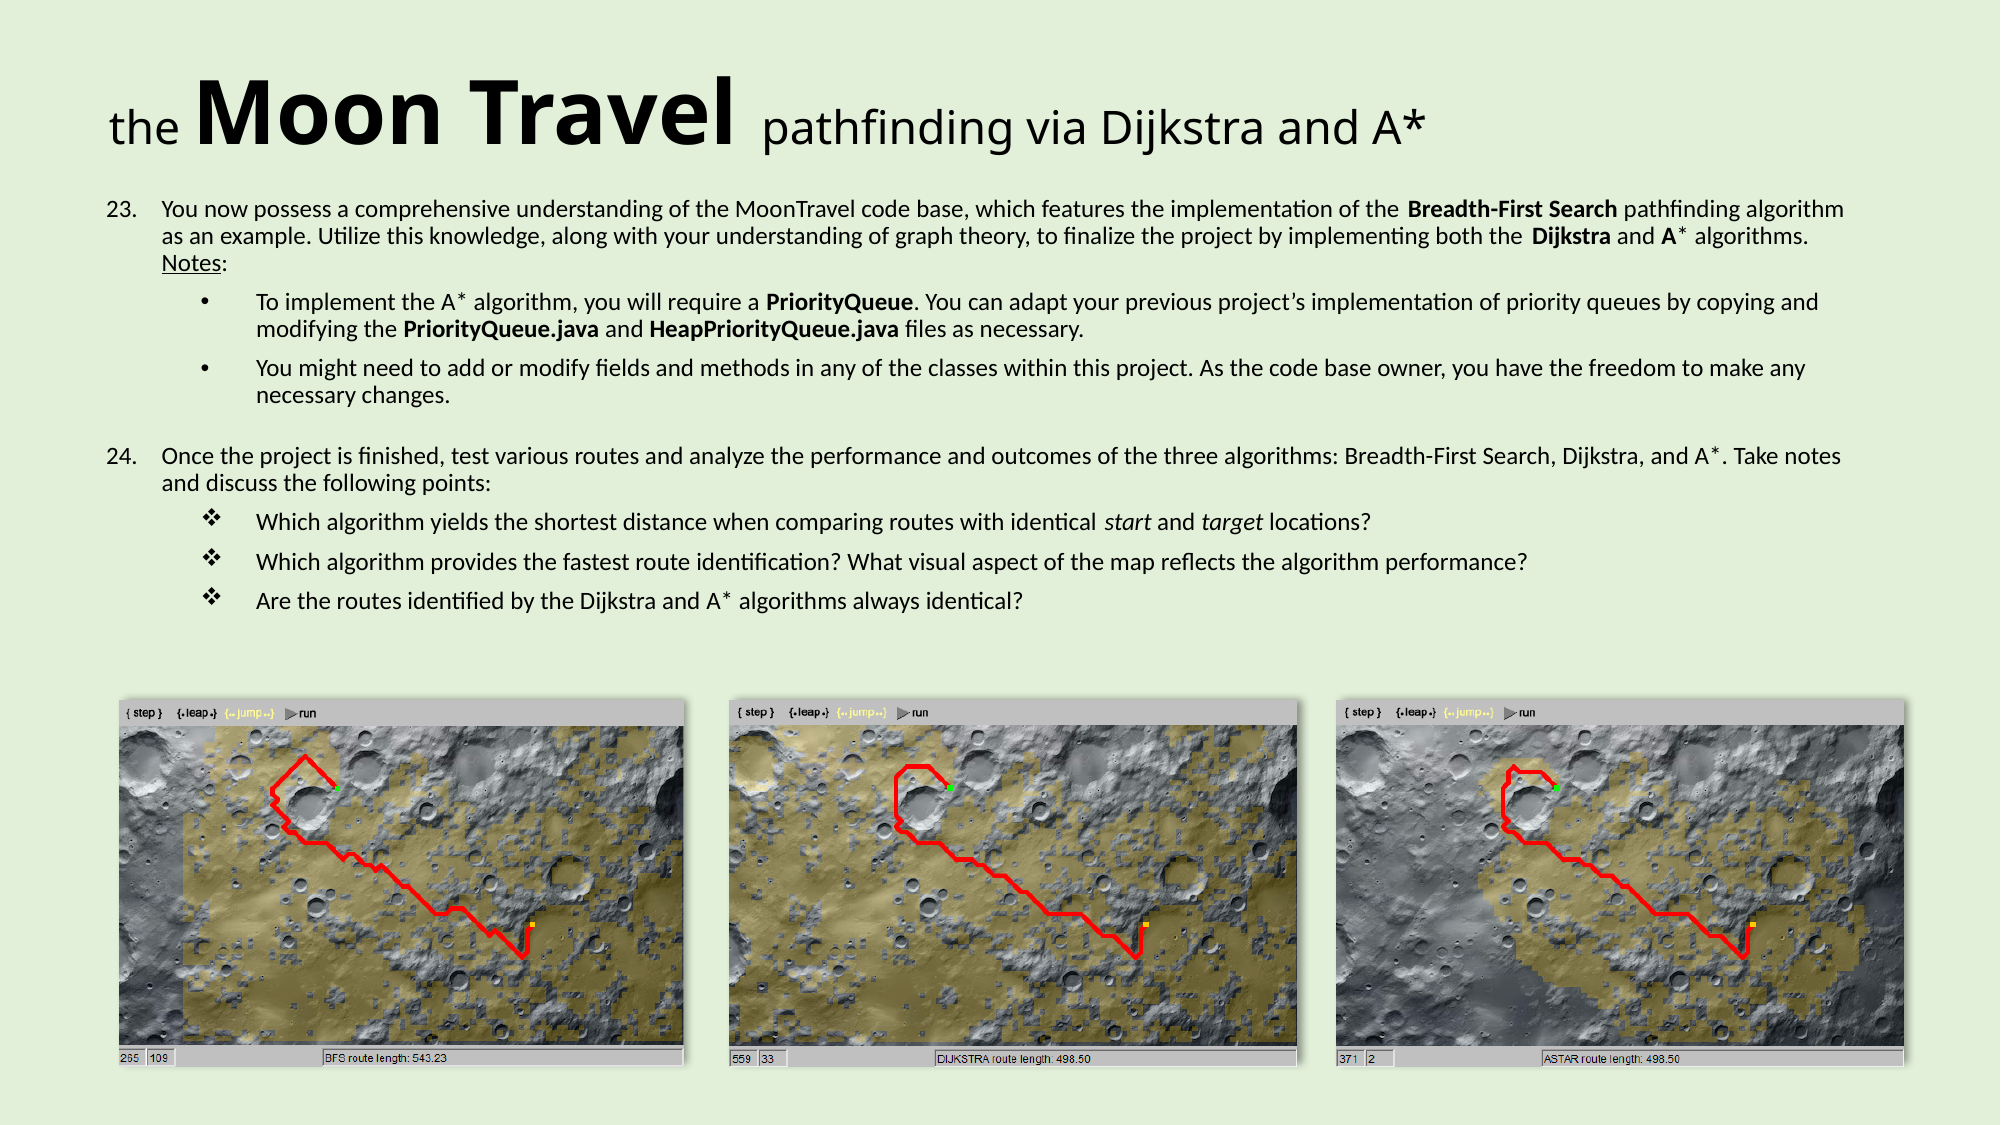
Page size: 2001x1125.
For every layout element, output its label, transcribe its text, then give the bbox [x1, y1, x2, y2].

picture [729, 700, 1297, 1067]
picture [119, 700, 684, 1067]
list You now possess a comprehensive understanding of the MoonTravel code base, which features the implementation of the Breadth-First Search pathfinding algorithm as an example. Utilize this knowledge, along with your understanding of graph theory, to finalize the project by implementing both the Dijkstra and A* algorithms. Notes: To implement the A* algorithm, you will require a PriorityQueue. You can adapt your previous project’s implementation of priority queues by copying and modifying the PriorityQueue.java and HeapPriorityQueue.java files as necessary. You might need to add or modify fields and methods in any of the classes within this project. As the code base owner, you have the freedom to make any necessary changes. Once the project is finished, test various routes and analyze the performance and outcomes of the three algorithms: Breadth-First Search, Dijkstra, and A*. Take notes and discuss the following points: Which algorithm yields the shortest distance when comparing routes with identical start and target locations? Which algorithm provides the fastest route identification? What visual aspect of the map reflects the algorithm performance? Are the routes identified by the Dijkstra and A* algorithms always identical? [91, 188, 1870, 668]
picture [1336, 700, 1904, 1067]
text_box the Moon Travel pathfinding via Dijkstra and A* [90, 58, 1840, 173]
